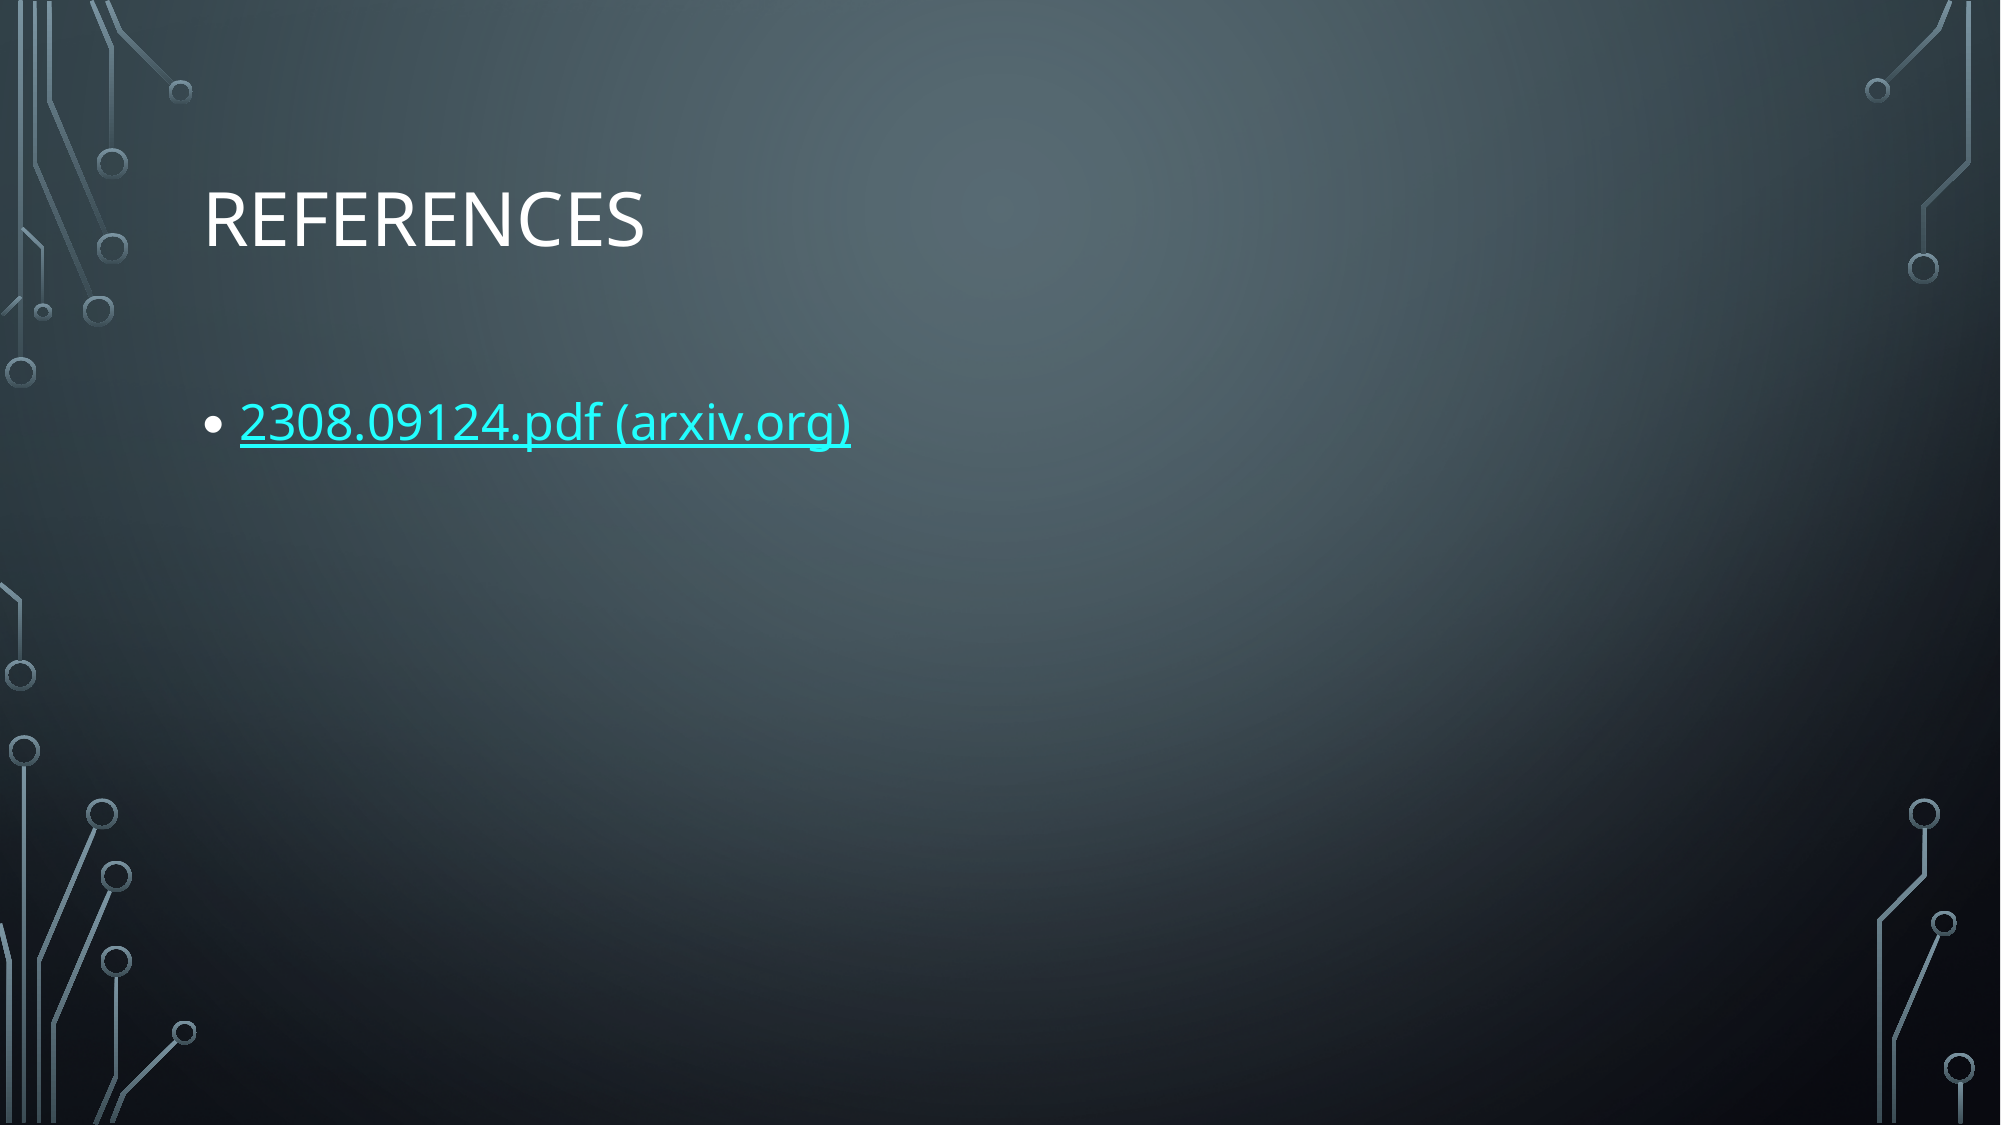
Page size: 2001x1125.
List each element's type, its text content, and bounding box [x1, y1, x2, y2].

list 2308.09124.pdf (arxiv.org) [187, 369, 1813, 950]
title References [187, 101, 1813, 344]
